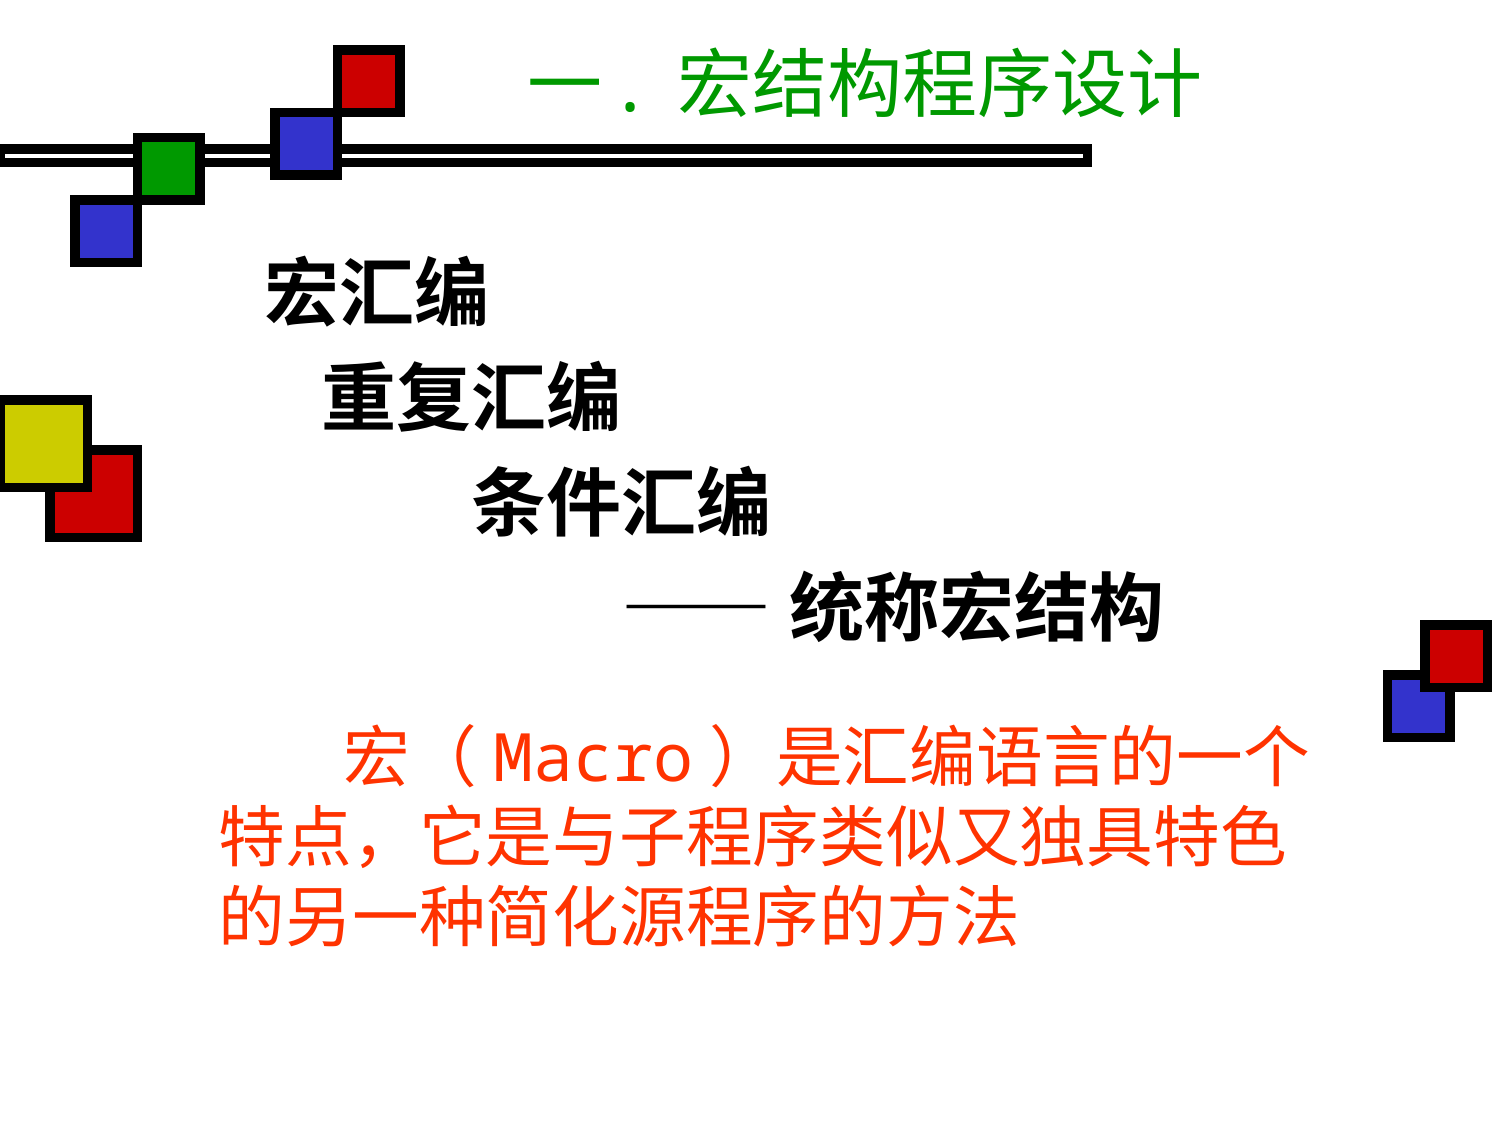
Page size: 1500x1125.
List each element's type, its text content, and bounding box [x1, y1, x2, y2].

list 宏汇编 重复汇编 条件汇编 ——统称宏结构 [249, 237, 1225, 707]
text_box 宏（Macro）是汇编语言的一个特点，它是与子程序类似又独具特色的另一种简化源程序的方法 [204, 707, 1325, 963]
title 一. 宏结构程序设计 [512, 12, 1500, 150]
